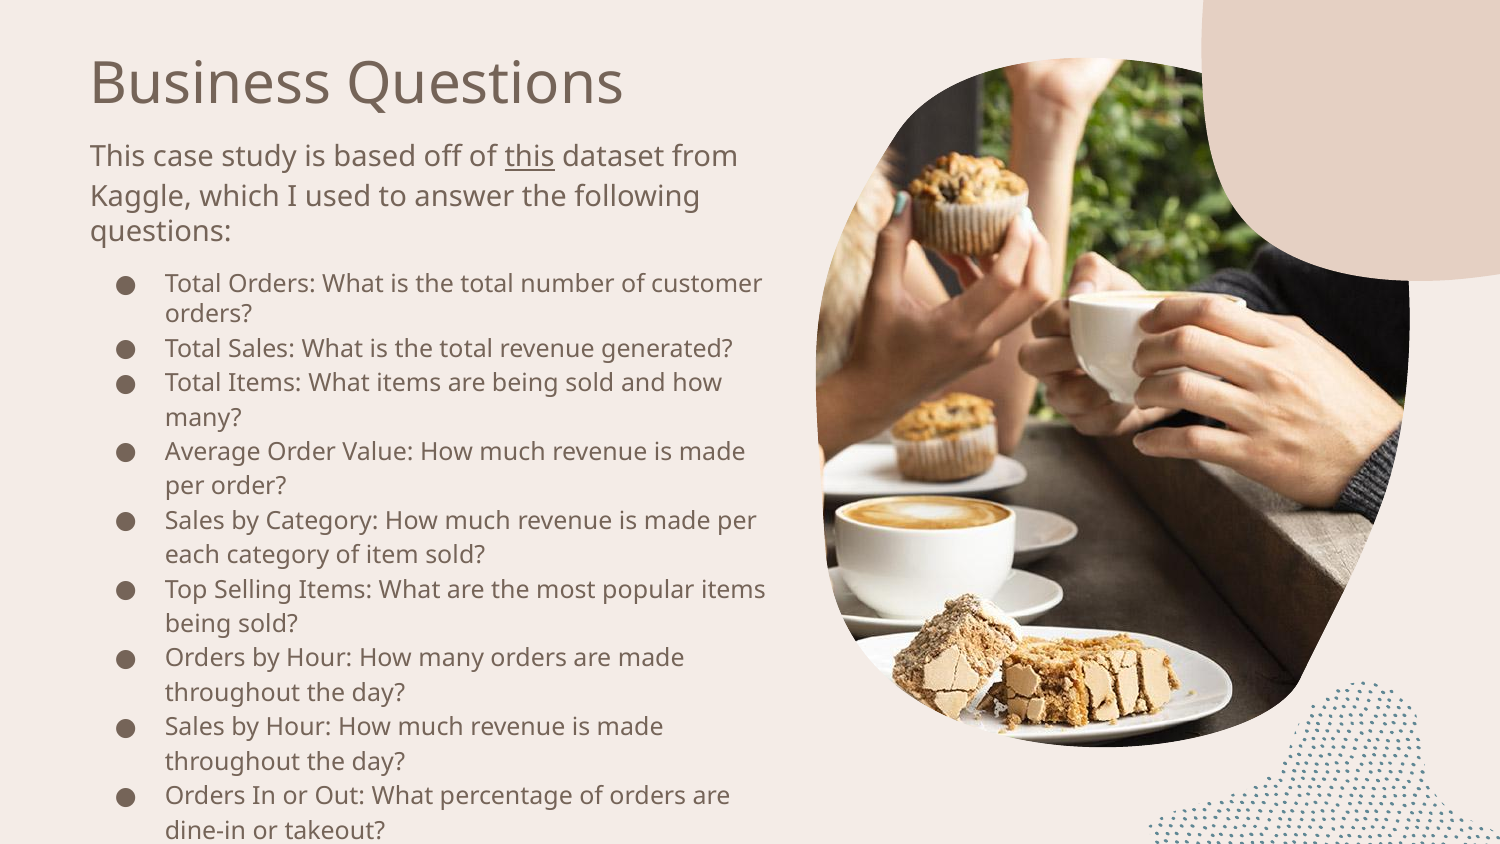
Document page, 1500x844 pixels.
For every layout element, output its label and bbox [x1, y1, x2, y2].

text_box [0, 0, 1500, 844]
text_box [1148, 681, 1500, 844]
